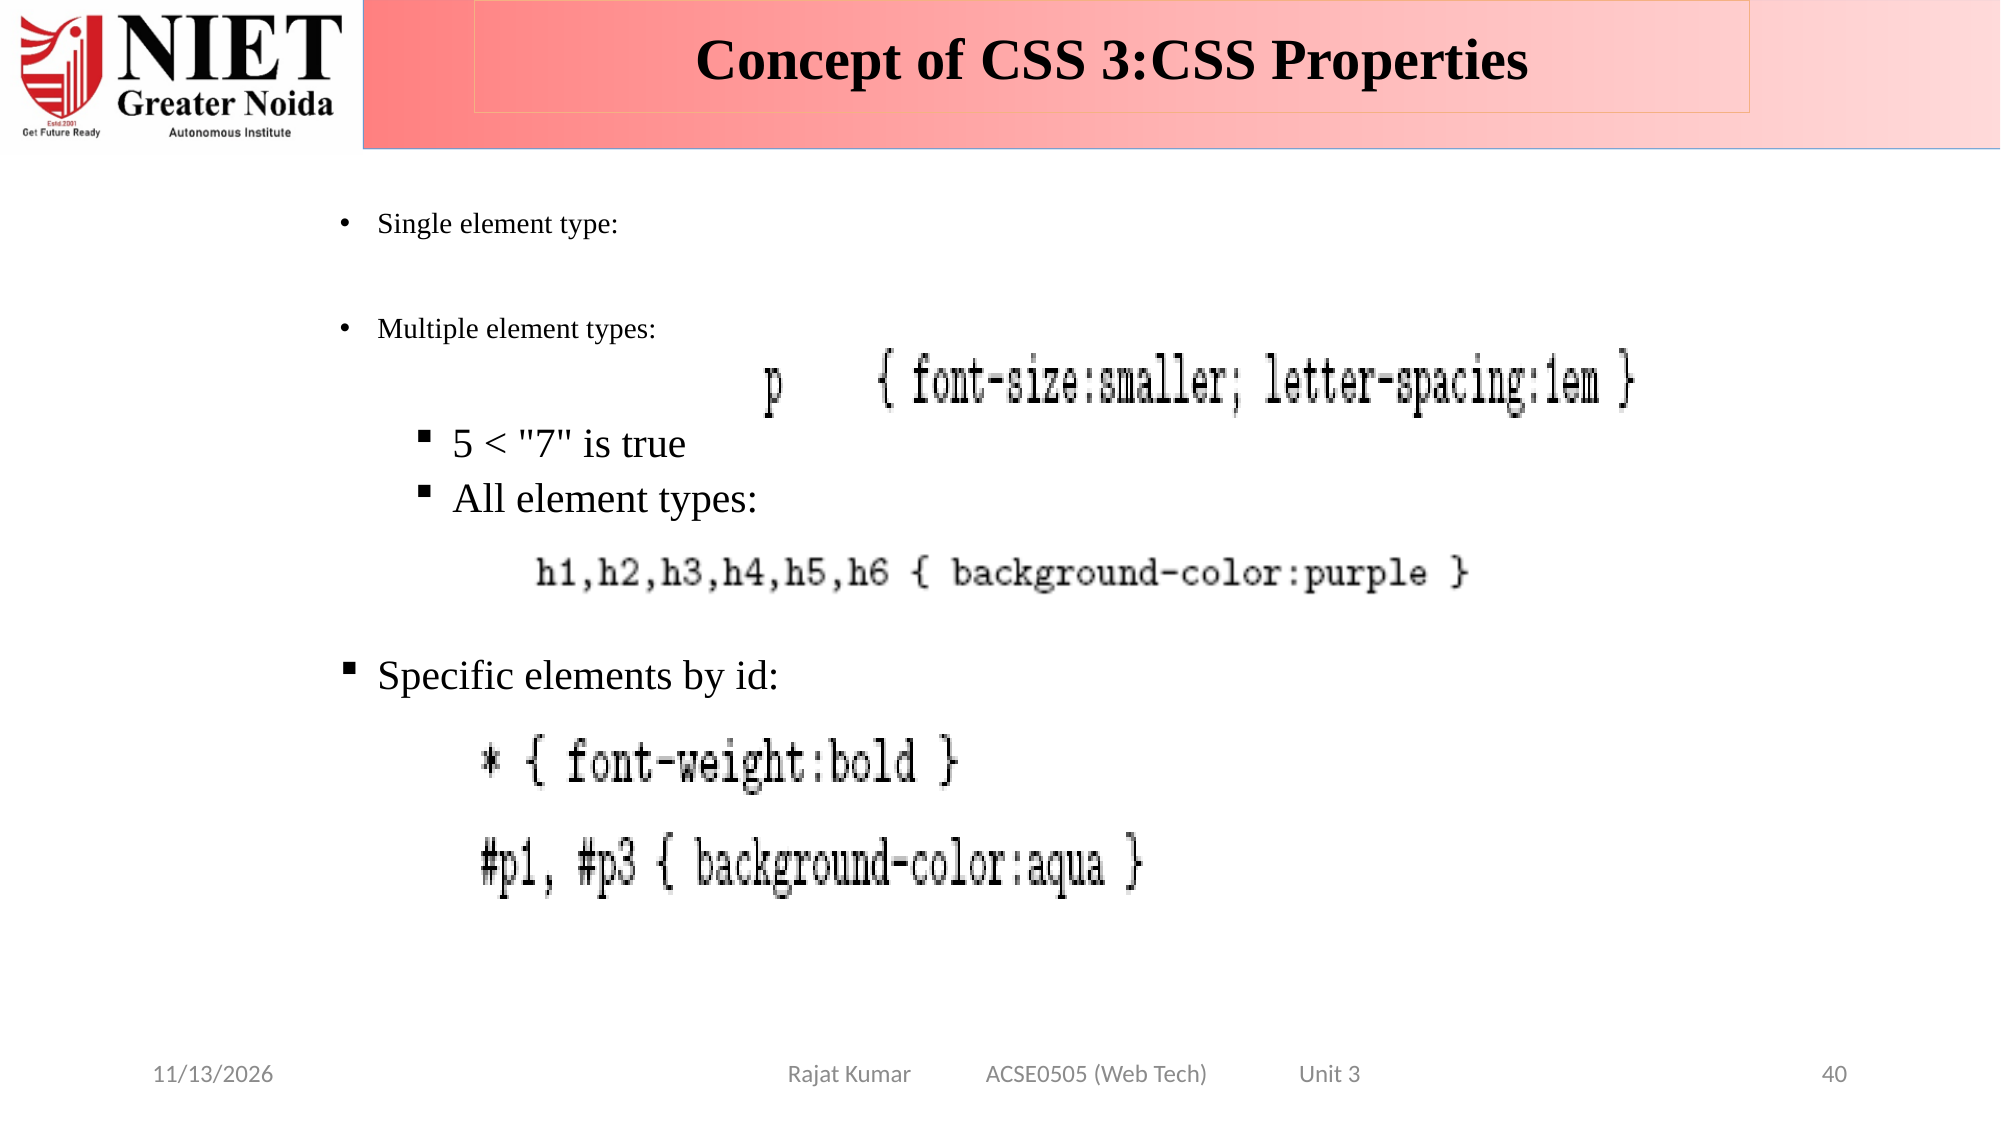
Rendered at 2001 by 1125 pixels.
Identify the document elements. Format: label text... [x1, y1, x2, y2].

list Single element type: Multiple element types: 5 < "7" is true All element types: Specific elements by id: [324, 201, 1700, 944]
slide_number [137, 1042, 588, 1103]
text_box Concept of CSS 3:CSS Properties [474, 0, 1750, 113]
slide_number 40 [1412, 1042, 1863, 1103]
footer Rajat Kumar ACSE0505 (Web Tech) Unit 3 [662, 1042, 1412, 1103]
picture [0, 0, 2001, 1125]
